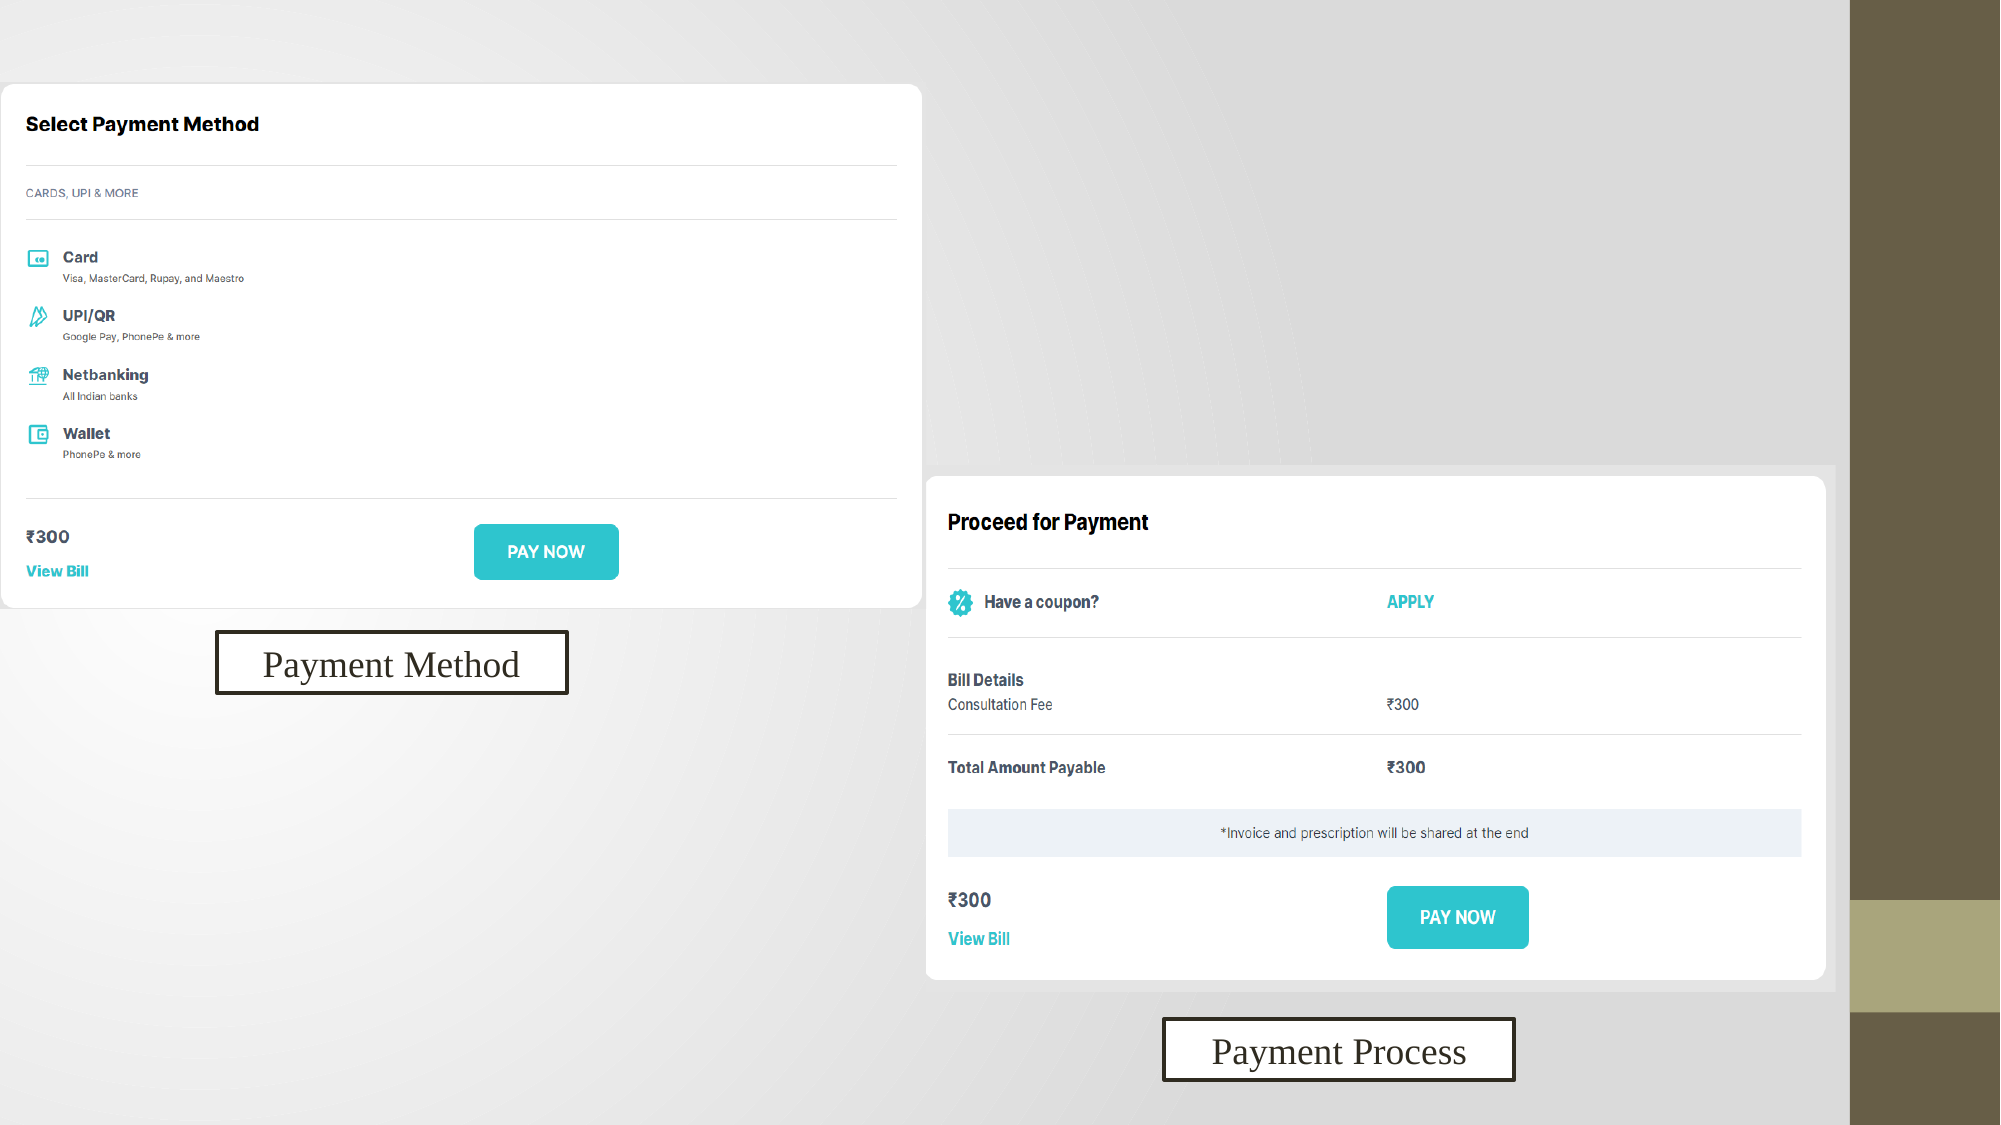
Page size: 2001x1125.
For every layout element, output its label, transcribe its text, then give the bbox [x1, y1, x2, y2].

text_box Payment Process [1162, 1017, 1516, 1082]
picture [0, 81, 1837, 993]
text_box Payment Method [215, 630, 569, 695]
